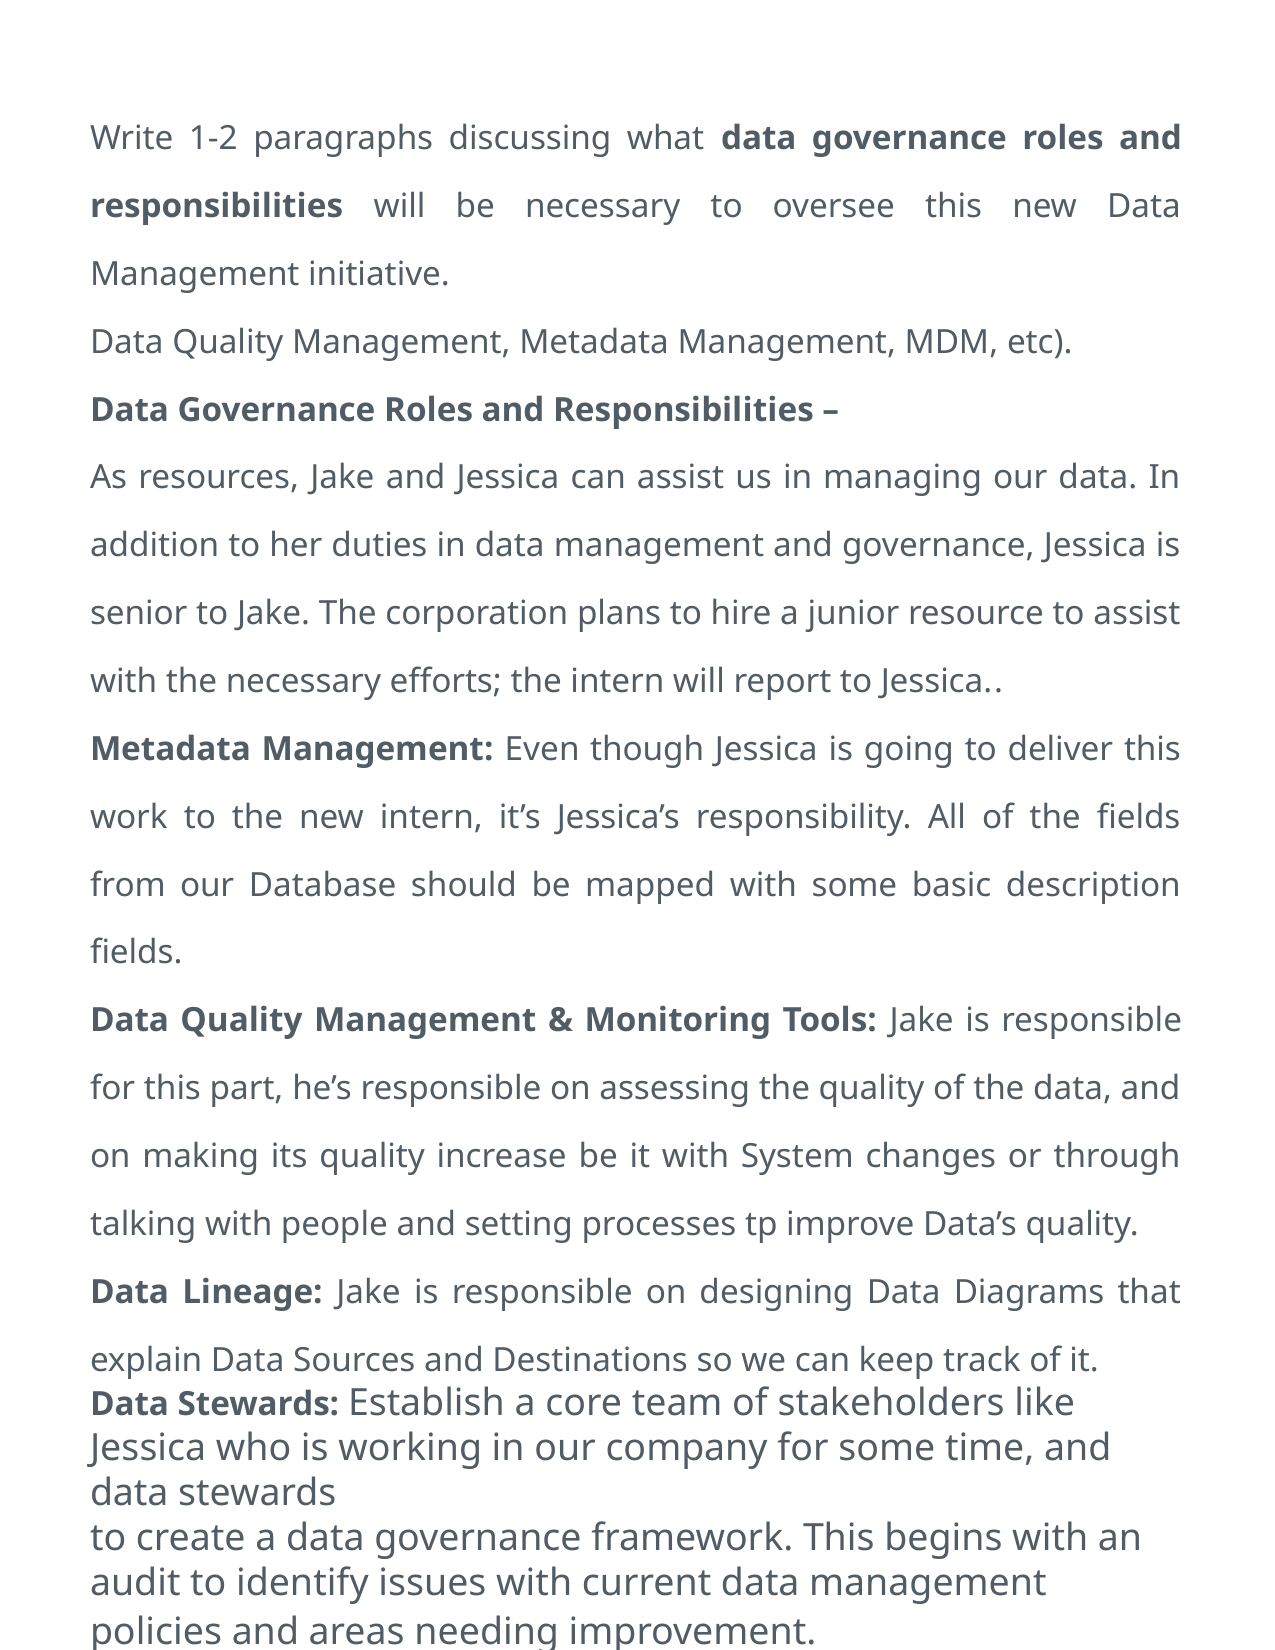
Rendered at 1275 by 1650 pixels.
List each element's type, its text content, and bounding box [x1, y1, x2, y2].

text_box Write 1-2 paragraphs discussing what data governance roles and responsibilities will be necessary to oversee this new Data Management initiative. Data Quality Management, Metadata Management, MDM, etc). Data Governance Roles and Responsibilities – As resources, Jake and Jessica can assist us in managing our data. In addition to her duties in data management and governance, Jessica is senior to Jake. The corporation plans to hire a junior resource to assist with the necessary efforts; the intern will report to Jessica.. Metadata Management: Even though Jessica is going to deliver this work to the new intern, it’s Jessica’s responsibility. All of the fields from our Database should be mapped with some basic description fields. Data Quality Management & Monitoring Tools: Jake is responsible for this part, he’s responsible on assessing the quality of the data, and on making its quality increase be it with System changes or through talking with people and setting processes tp improve Data’s quality. Data Lineage: Jake is responsible on designing Data Diagrams that explain Data Sources and Destinations so we can keep track of it. Data Stewards: Establish a core team of stakeholders like Jessica who is working in our company for some time, and data stewards to create a data governance framework. This begins with an audit to identify issues with current data management policies and areas needing improvement. [74, 73, 1198, 263]
